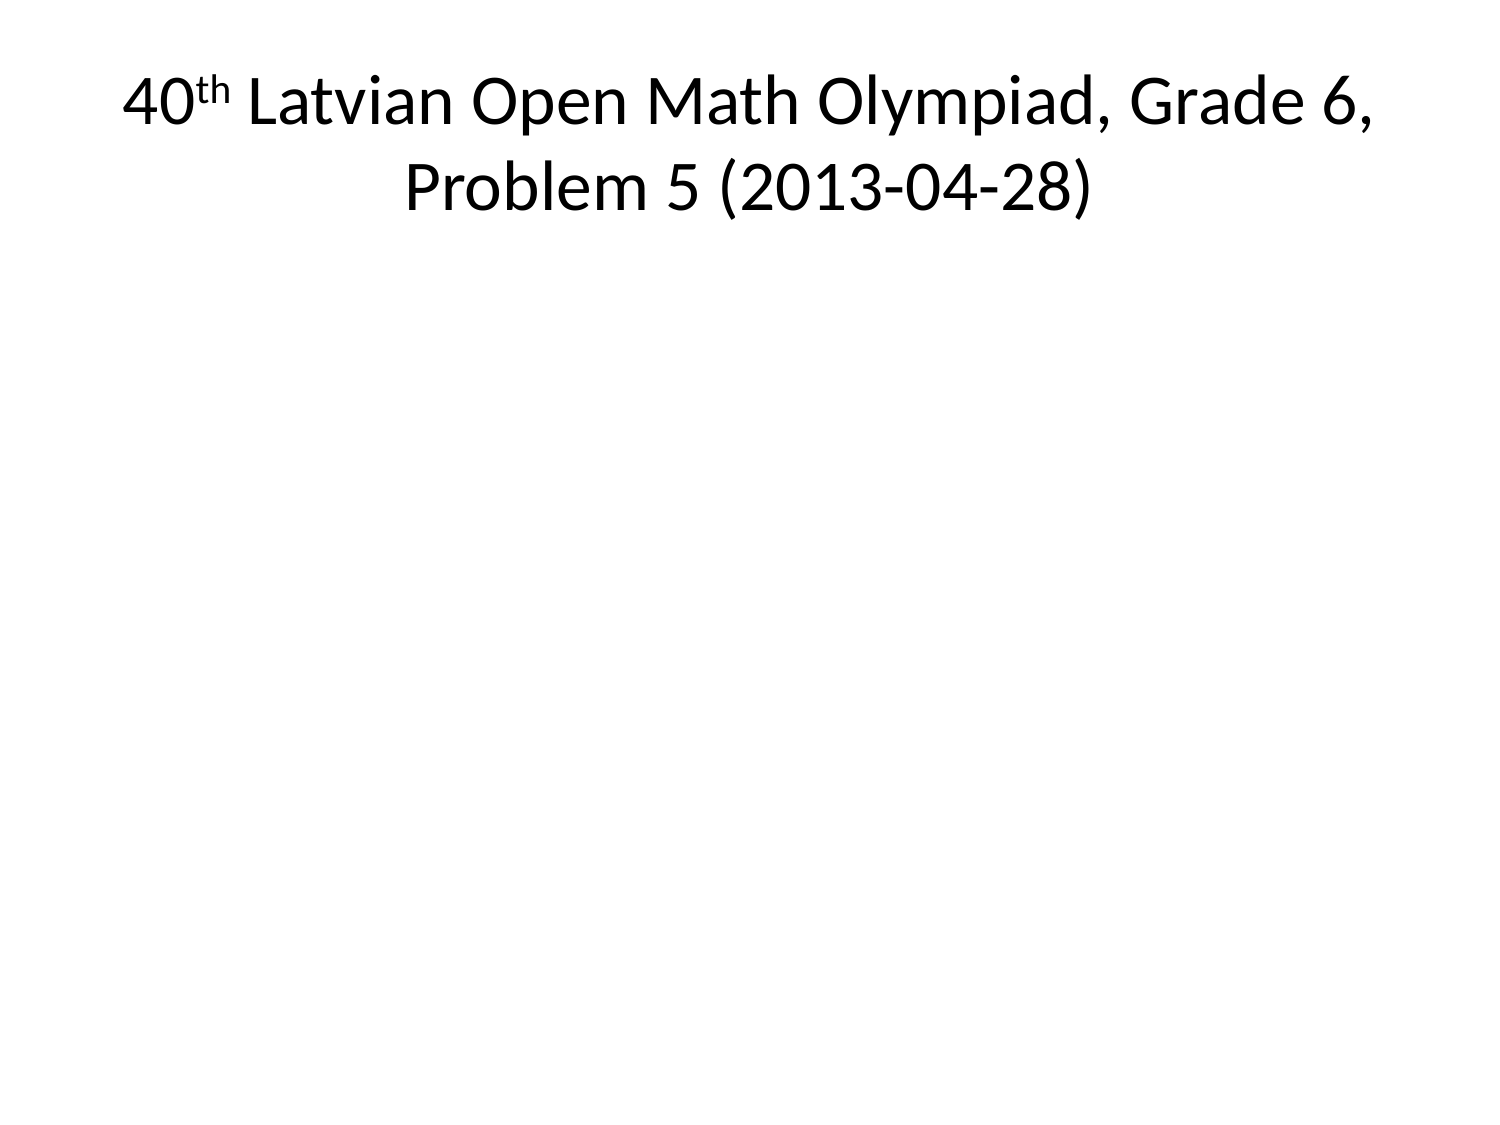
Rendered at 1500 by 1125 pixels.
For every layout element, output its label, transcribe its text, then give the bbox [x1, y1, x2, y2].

title 40th Latvian Open Math Olympiad, Grade 6, Problem 5 (2013-04-28) [75, 45, 1425, 233]
